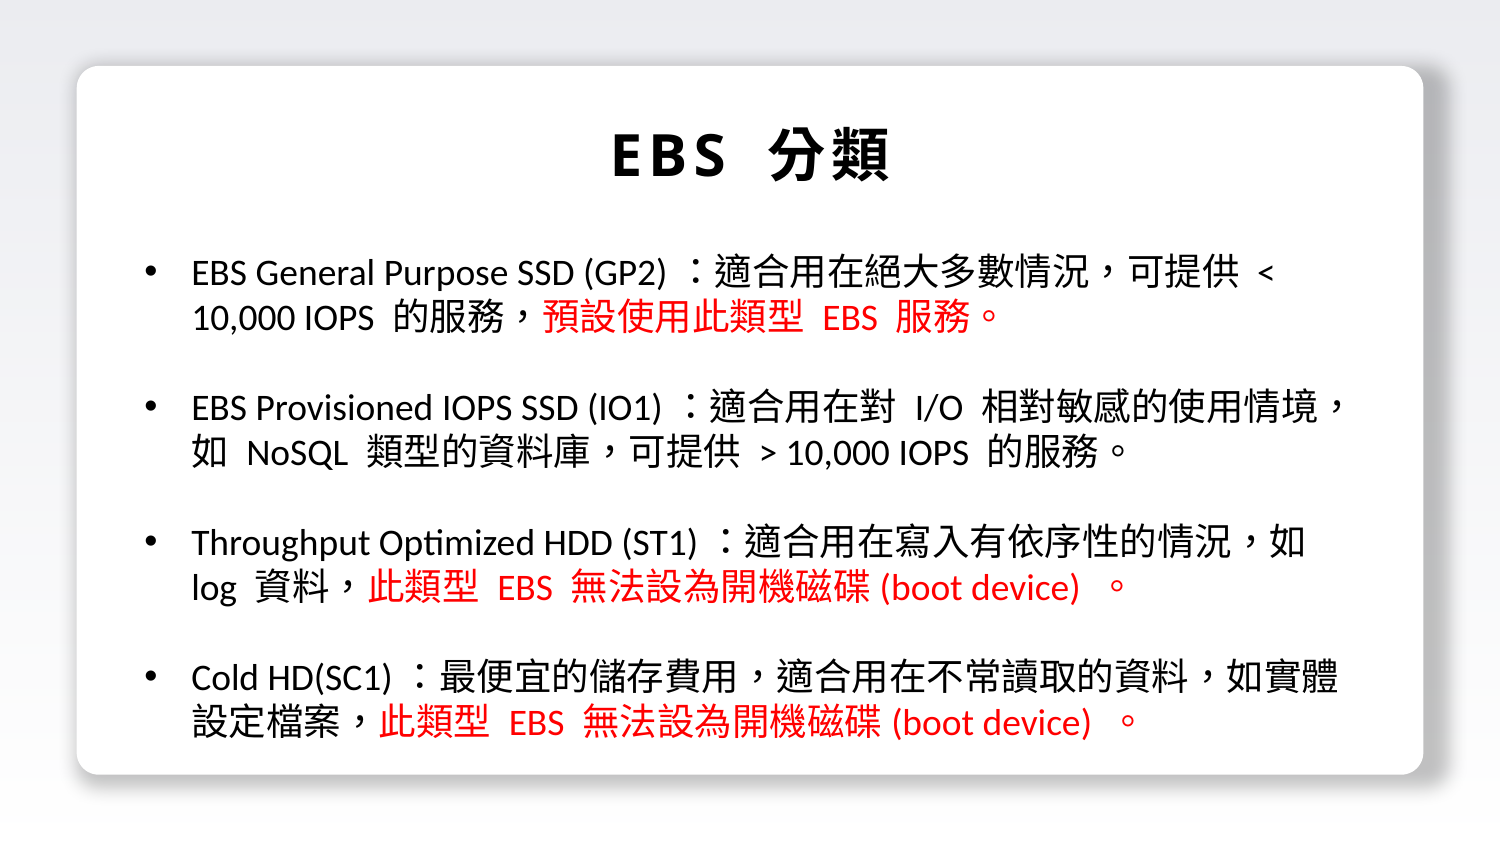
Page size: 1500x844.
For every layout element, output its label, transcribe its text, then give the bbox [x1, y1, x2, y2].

text_box [75, 64, 1425, 776]
text_box EBS General Purpose SSD (GP2)：適合用在絕大多數情況，可提供 < 10,000 IOPS 的服務，預設使用此類型 EBS 服務。 EBS Provisioned IOPS SSD (IO1)：適合用在對 I/O 相對敏感的使用情境，如 NoSQL 類型的資料庫，可提供 > 10,000 IOPS 的服務。 Throughput Optimized HDD (ST1)：適合用在寫入有依序性的情況，如 log 資料，此類型 EBS 無法設為開機磁碟(boot device) 。 Cold HD(SC1)：最便宜的儲存費用，適合用在不常讀取的資料，如實體設定檔案，此類型 EBS 無法設為開機磁碟(boot device) 。 [129, 240, 1371, 796]
text_box EBS 分類 [209, 110, 1291, 196]
